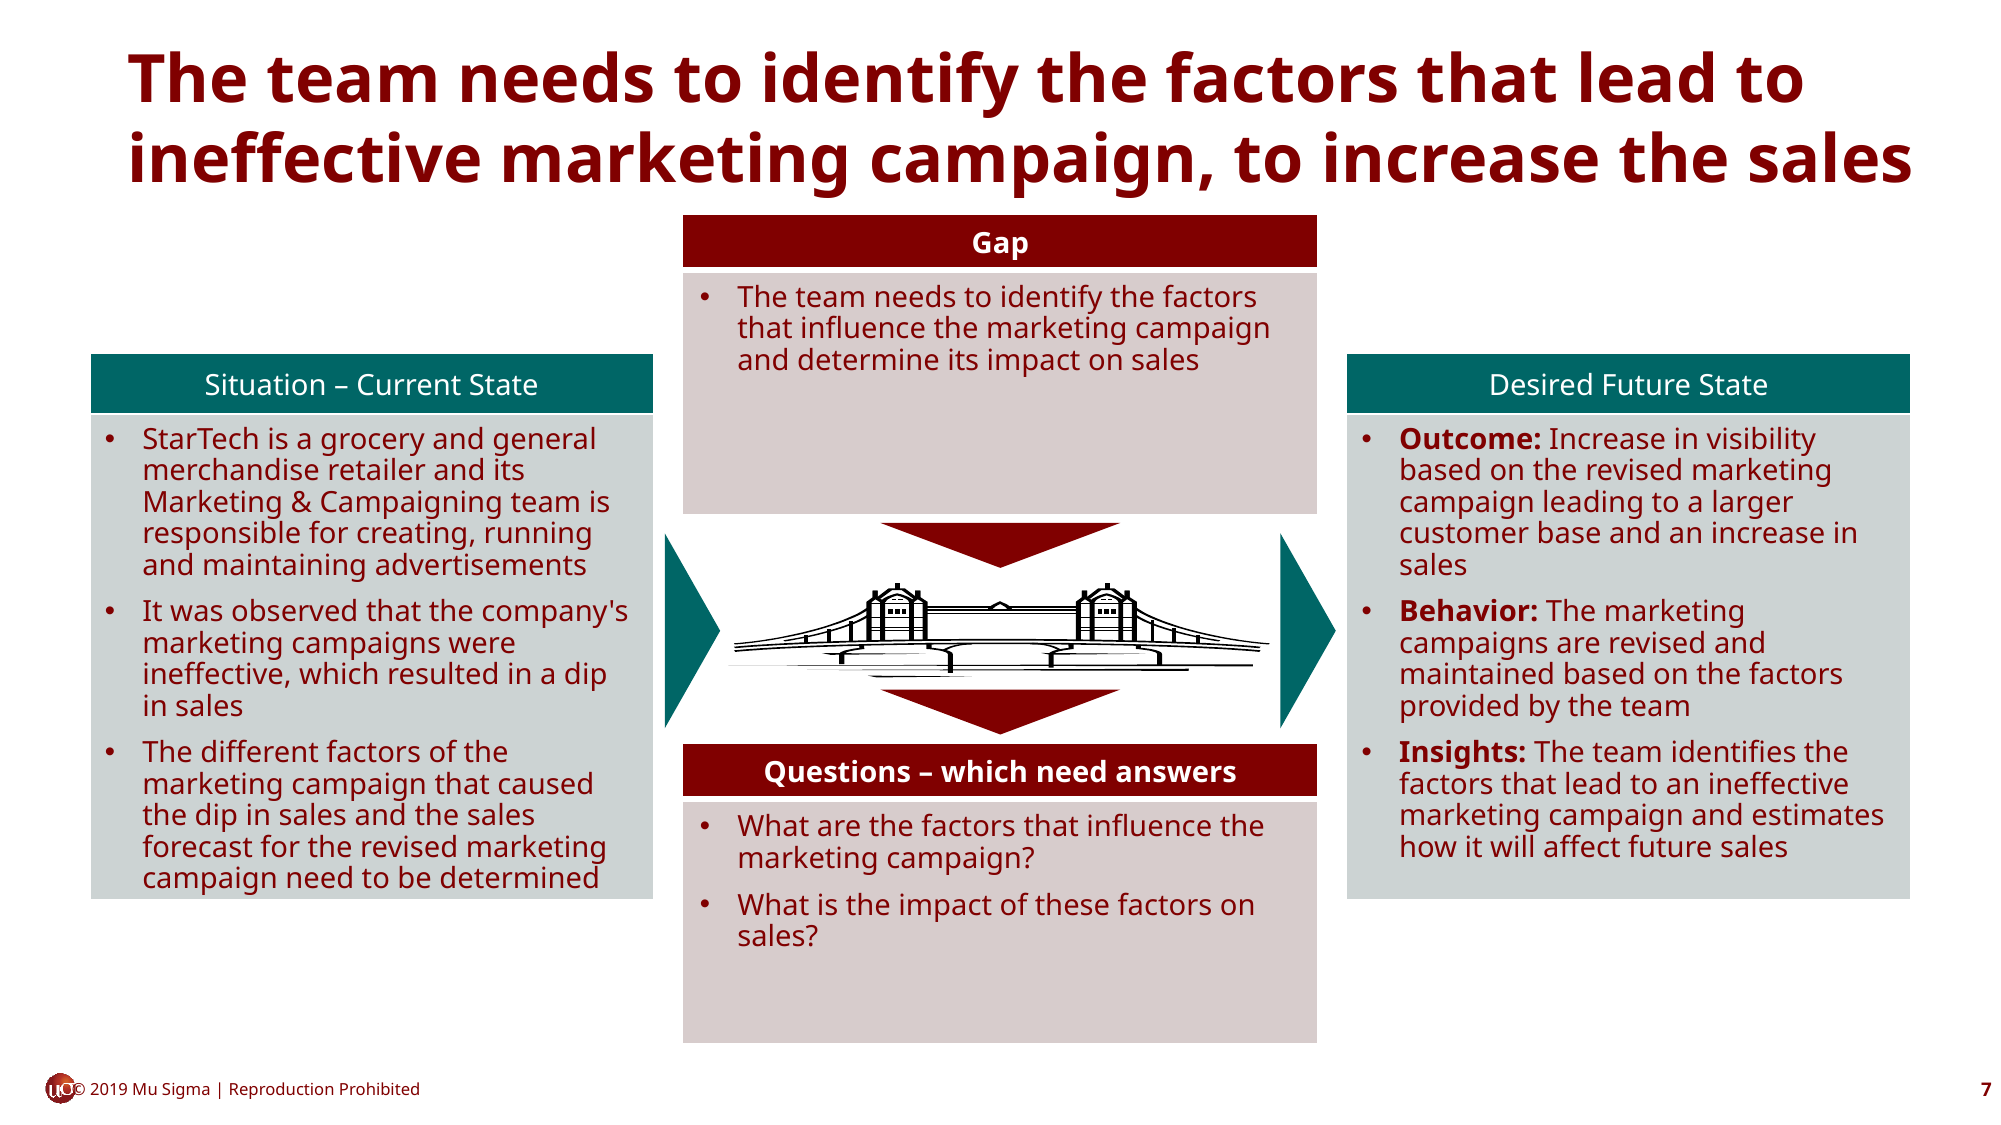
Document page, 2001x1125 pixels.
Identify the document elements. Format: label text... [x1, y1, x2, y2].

list StarTech is a grocery and general merchandise retailer and its Marketing & Campaigning team is responsible for creating, running and maintaining advertisements It was observed that the company's marketing campaigns were ineffective, which resulted in a dip in sales The different factors of the marketing campaign that caused the dip in sales and the sales forecast for the revised marketing campaign need to be determined [89, 416, 652, 898]
list The team needs to identify the factors that influence the marketing campaign and determine its impact on sales [684, 275, 1316, 513]
list What are the factors that influence the marketing campaign? What is the impact of these factors on sales? [684, 804, 1316, 1042]
text_box The team needs to identify the factors that lead to ineffective marketing campaign, to increase the sales [112, 28, 2000, 204]
title [137, 204, 1863, 278]
list Outcome: Increase in visibility based on the revised marketing campaign leading to a larger customer base and an increase in sales Behavior: The marketing campaigns are revised and maintained based on the factors provided by the team Insights: The team identifies the factors that lead to an ineffective marketing campaign and estimates how it will affect future sales [1346, 416, 1909, 898]
picture [43, 1073, 78, 1104]
